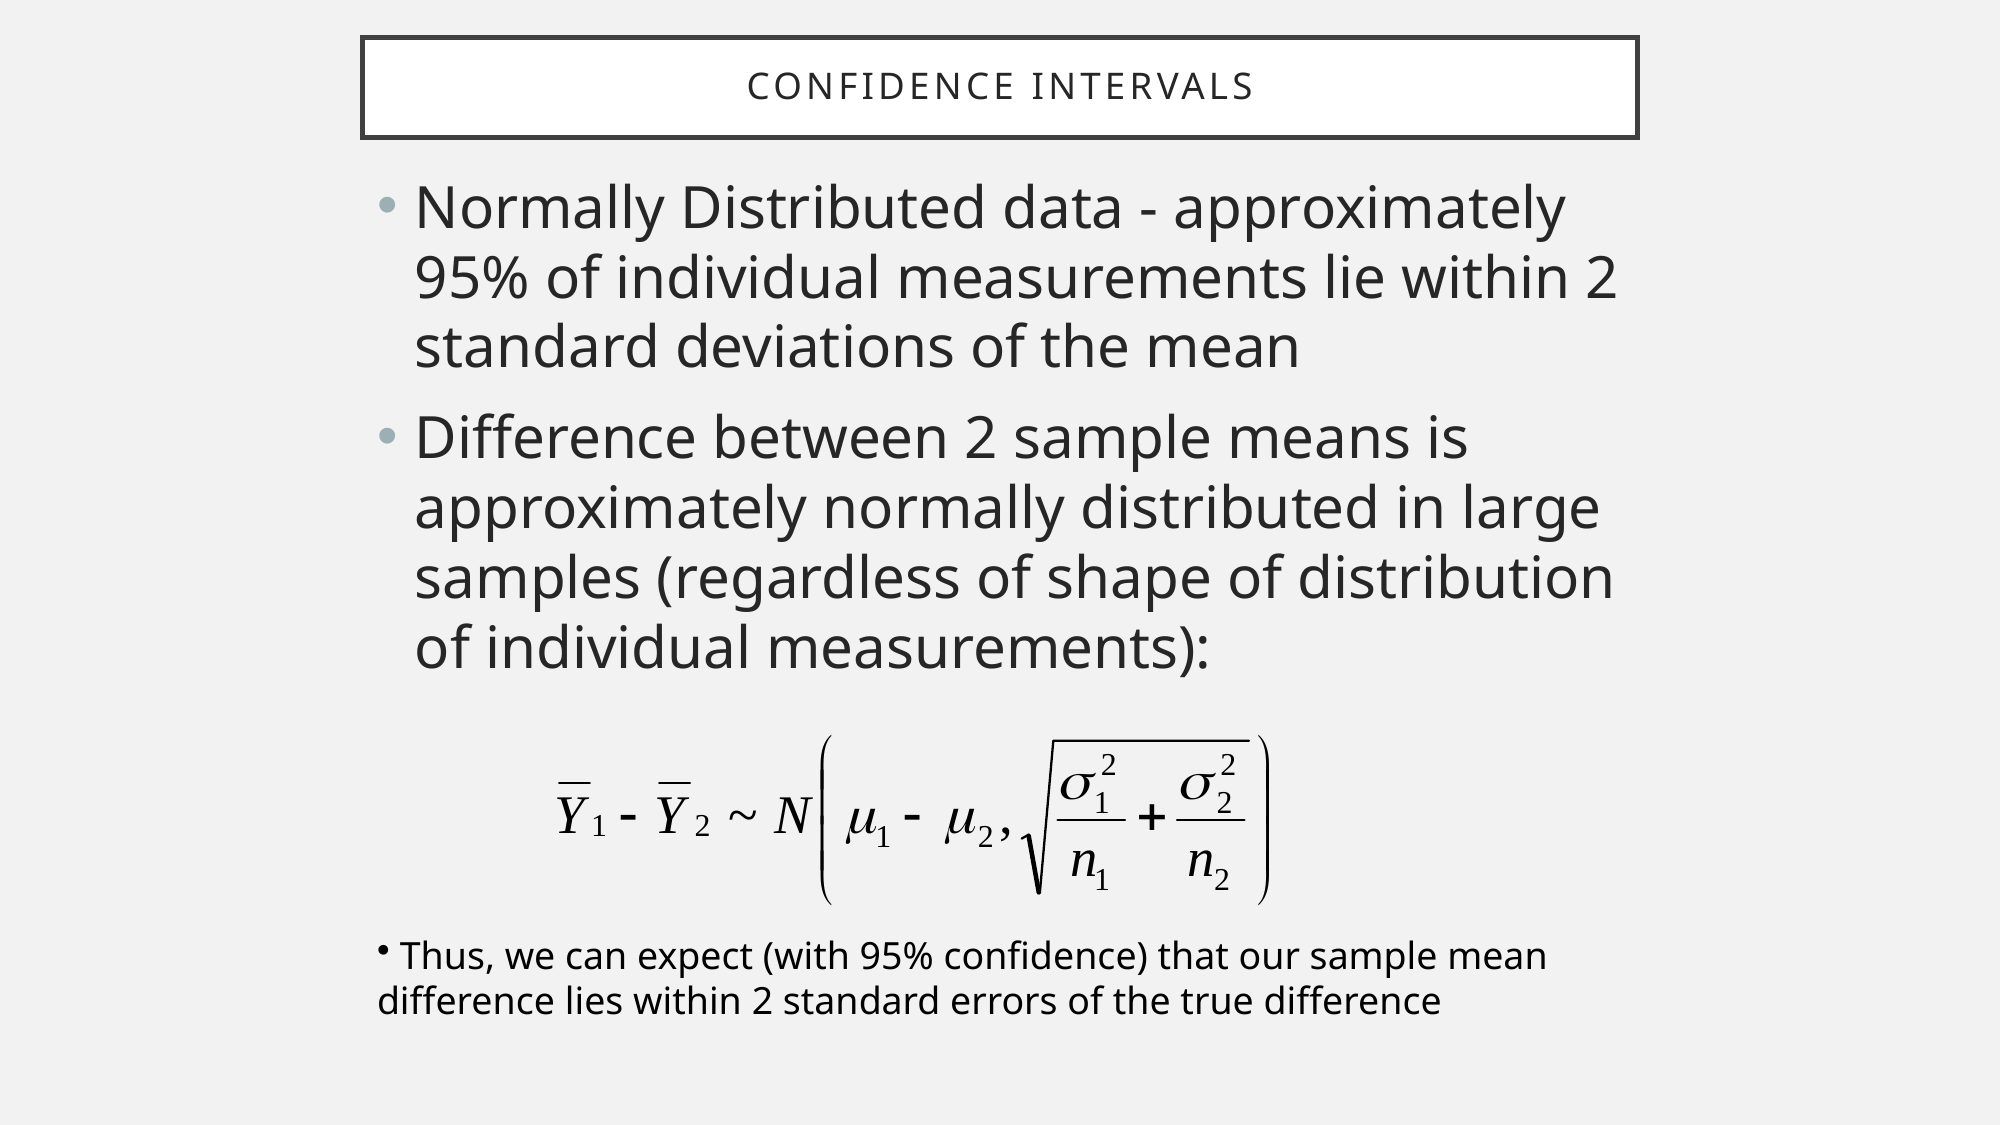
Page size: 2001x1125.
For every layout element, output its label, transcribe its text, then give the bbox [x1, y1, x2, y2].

title Confidence Intervals [360, 35, 1640, 140]
list Normally Distributed data - approximately 95% of individual measurements lie within 2 standard deviations of the mean Difference between 2 sample means is approximately normally distributed in large samples (regardless of shape of distribution of individual measurements): [362, 162, 1638, 688]
text_box Thus, we can expect (with 95% confidence) that our sample mean difference lies within 2 standard errors of the true difference [362, 924, 1725, 1030]
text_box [549, 724, 1288, 916]
